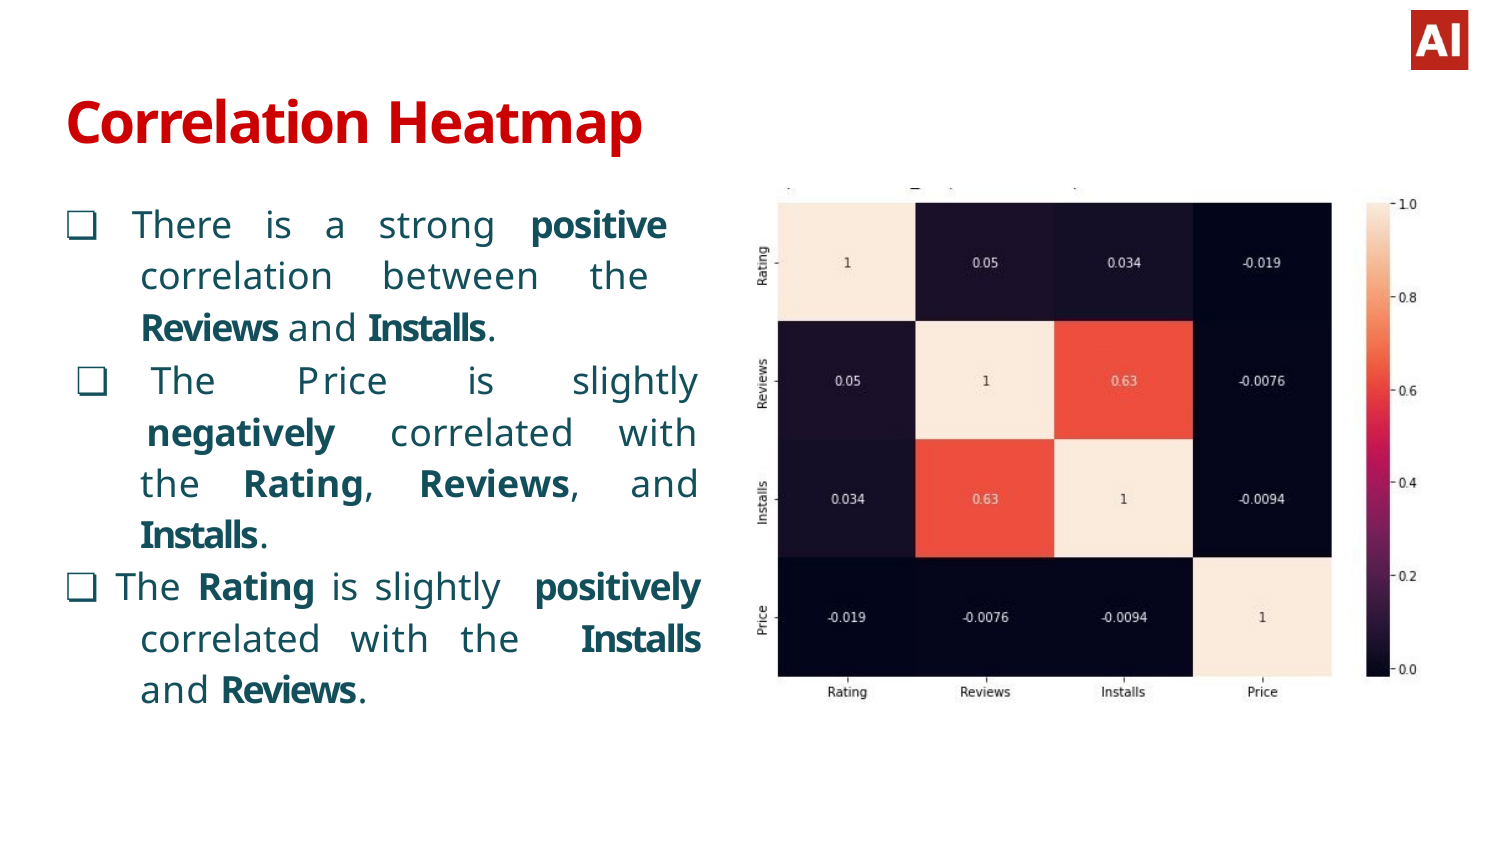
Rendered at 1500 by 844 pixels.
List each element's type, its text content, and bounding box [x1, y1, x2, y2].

title Correlation Heatmap [63, 82, 707, 226]
text_box ❏ The Rating is slightly positively correlated with the Installs and Reviews. [63, 555, 701, 711]
picture [1411, 10, 1469, 70]
text_box ❏ The Price is slightly negatively correlated with and [63, 347, 700, 506]
text_box ❏ There is a strong positive correlation between the Reviews and Installs. [63, 192, 700, 347]
text_box [757, 188, 1421, 703]
text_box the Rating, Reviews, Installs. [138, 451, 590, 555]
